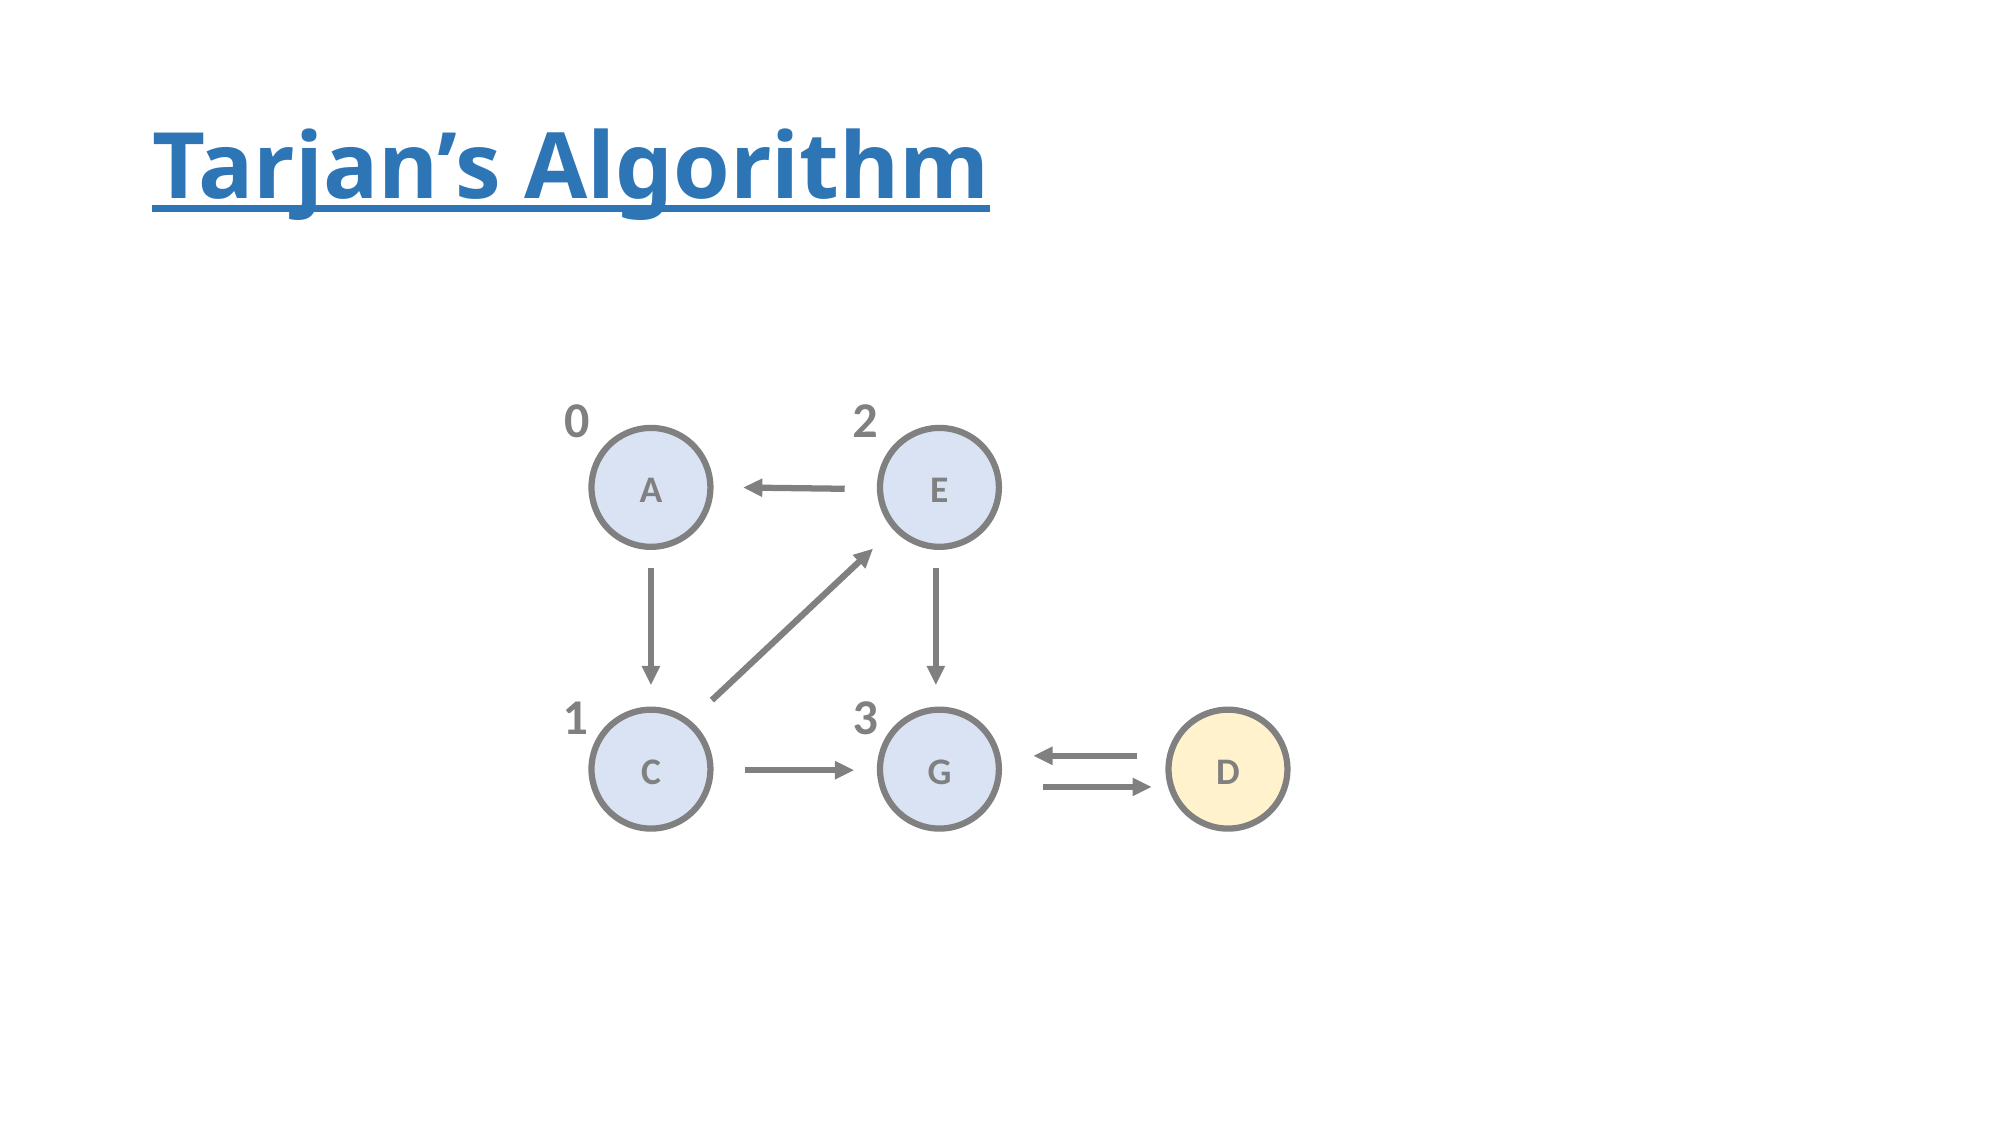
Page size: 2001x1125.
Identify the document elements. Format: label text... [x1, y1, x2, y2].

text_box A [590, 426, 712, 548]
text_box 0 [549, 379, 605, 455]
text_box E [878, 426, 1000, 548]
text_box C [590, 708, 712, 830]
text_box D [1167, 708, 1289, 830]
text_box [711, 548, 873, 701]
text_box G [878, 708, 1000, 830]
title Tarjan’s Algorithm [137, 59, 1863, 278]
text_box 1 [547, 677, 603, 752]
text_box 3 [837, 677, 894, 752]
text_box 2 [837, 379, 894, 455]
